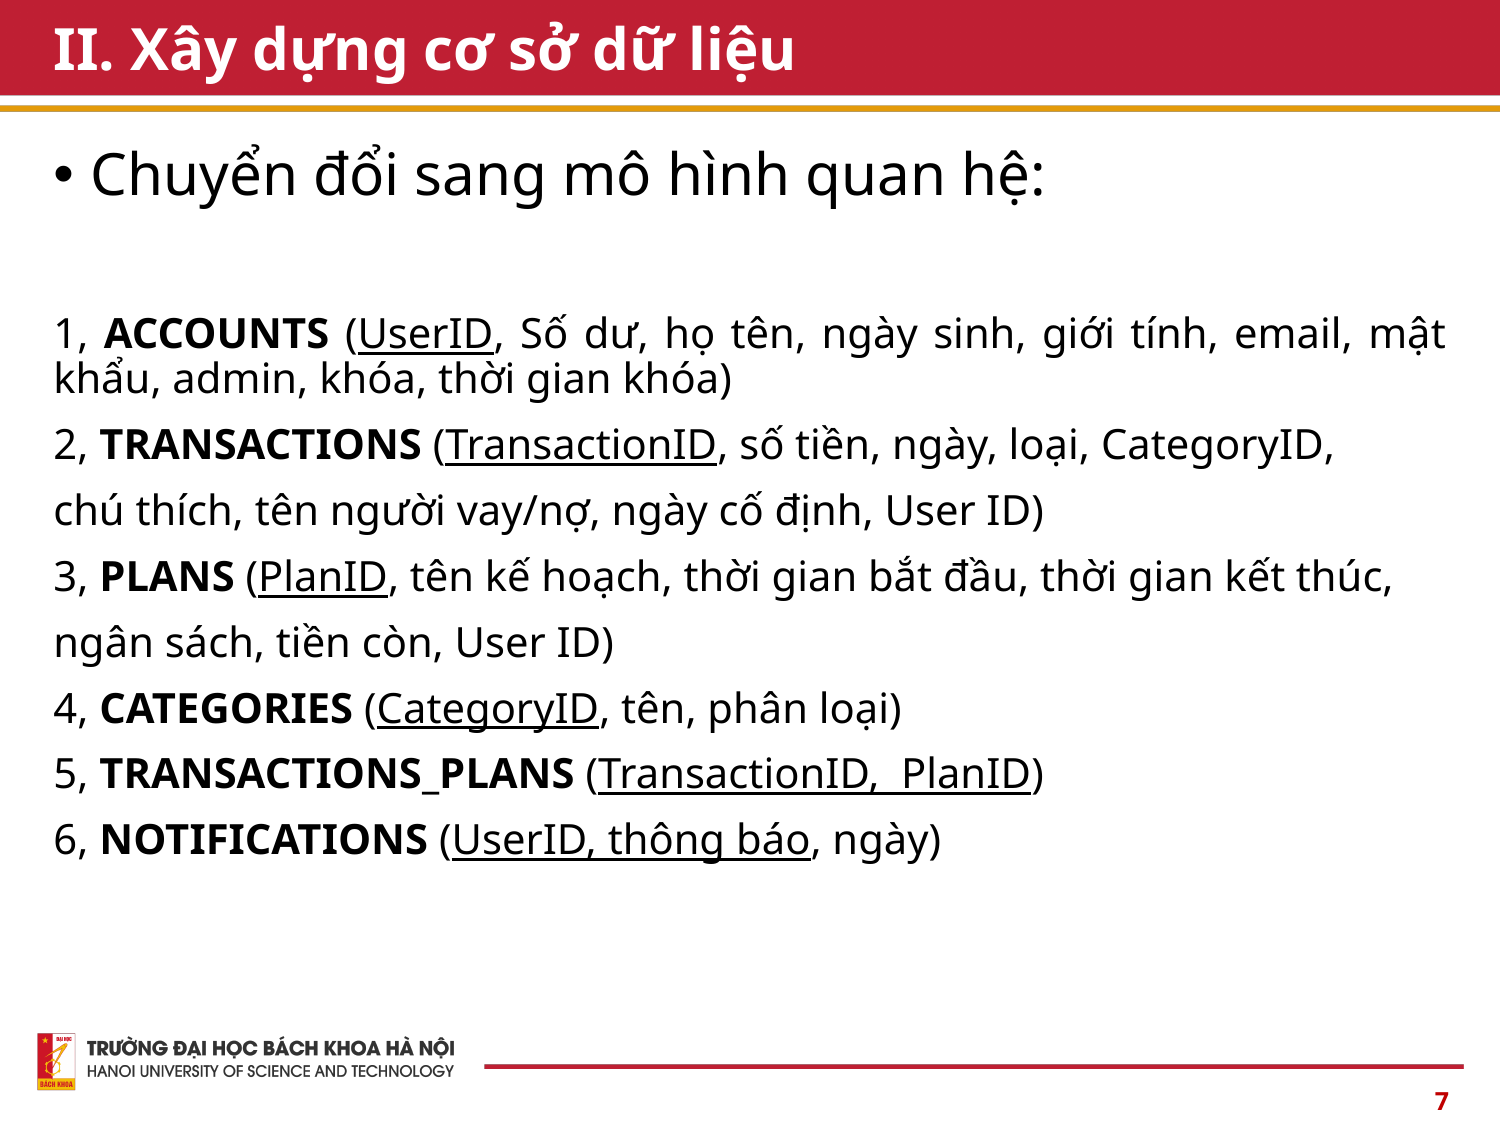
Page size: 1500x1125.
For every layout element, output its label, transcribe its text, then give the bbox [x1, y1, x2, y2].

list Chuyển đổi sang mô hình quan hệ: 1, ACCOUNTS (UserID, Số dư, họ tên, ngày sinh, giới tính, email, mật khẩu, admin, khóa, thời gian khóa) 2, TRANSACTIONS (TransactionID, số tiền, ngày, loại, CategoryID, chú thích, tên người vay/nợ, ngày cố định, User ID) 3, PLANS (PlanID, tên kế hoạch, thời gian bắt đầu, thời gian kết thúc, ngân sách, tiền còn, User ID) 4, CATEGORIES (CategoryID, tên, phân loại) 5, TRANSACTIONS_PLANS (TransactionID, PlanID) 6, NOTIFICATIONS (UserID, thông báo, ngày) [38, 138, 1462, 1008]
slide_number 7 [1126, 1078, 1464, 1125]
picture [0, 0, 1500, 1125]
title II. Xây dựng cơ sở dữ liệu [38, 12, 1462, 87]
